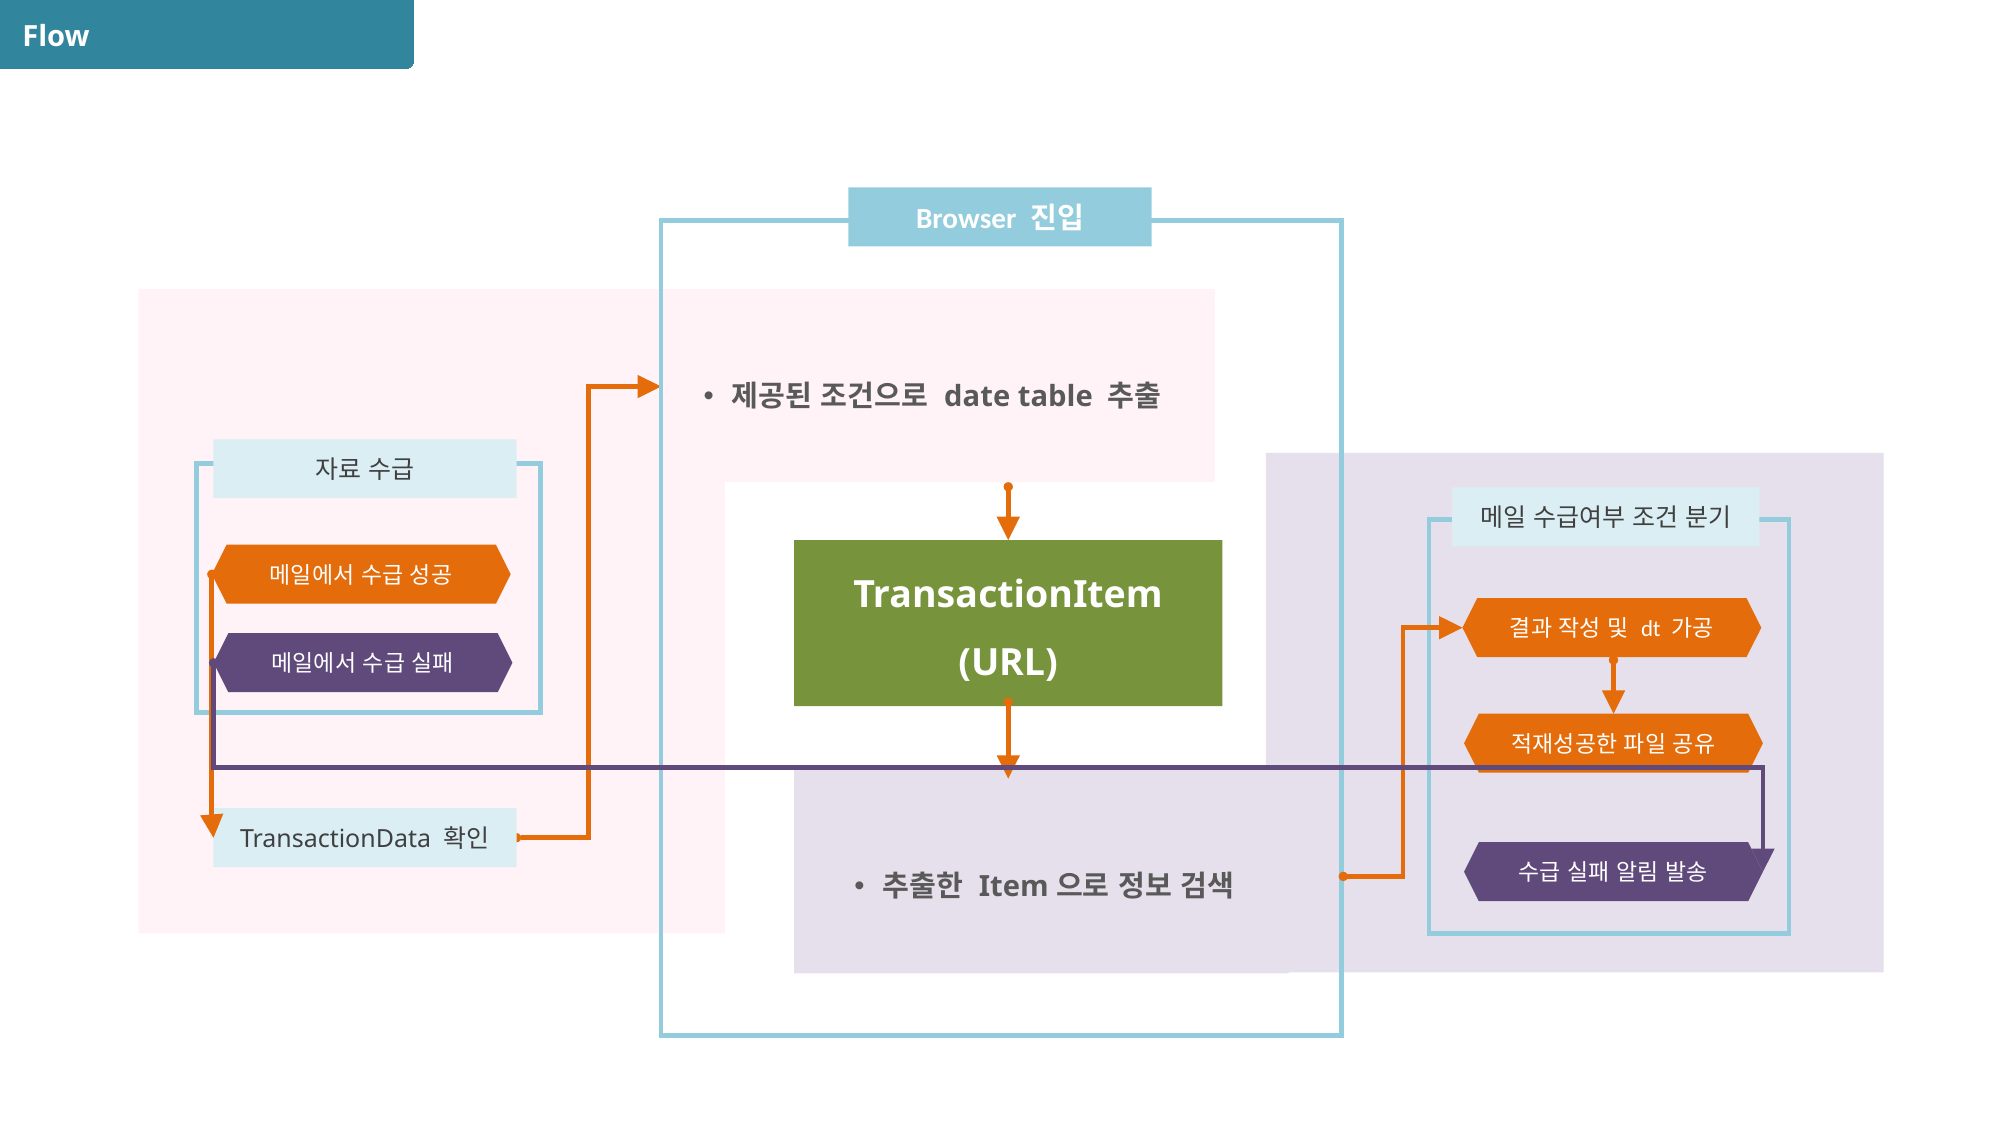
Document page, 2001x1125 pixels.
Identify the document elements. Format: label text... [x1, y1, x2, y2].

text_box [660, 219, 1343, 662]
text_box [1428, 519, 1790, 935]
text_box 메일 수급여부 조건 분기 [1452, 487, 1760, 547]
text_box 자료 수급 [213, 439, 516, 499]
text_box 수급 실패 알림 발송 [1463, 871, 1765, 903]
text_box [1343, 627, 1463, 662]
text_box 메일에서 수급 실패 [214, 632, 514, 662]
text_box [213, 662, 1763, 872]
text_box [196, 463, 516, 714]
text_box Browser 진입 [848, 187, 1152, 247]
text_box [1343, 452, 1885, 973]
text_box TransactionItem (URL) [794, 540, 1223, 662]
text_box 제공된 조건으로 date table 추출 [661, 352, 1205, 421]
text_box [516, 383, 661, 662]
text_box [137, 288, 660, 934]
text_box 결과 작성 및 dt 가공 [1462, 597, 1763, 659]
text_box [660, 872, 1343, 1036]
text_box 추출한 Item으로 정보 검색 [745, 872, 1344, 910]
text_box Flow [22, 21, 404, 53]
